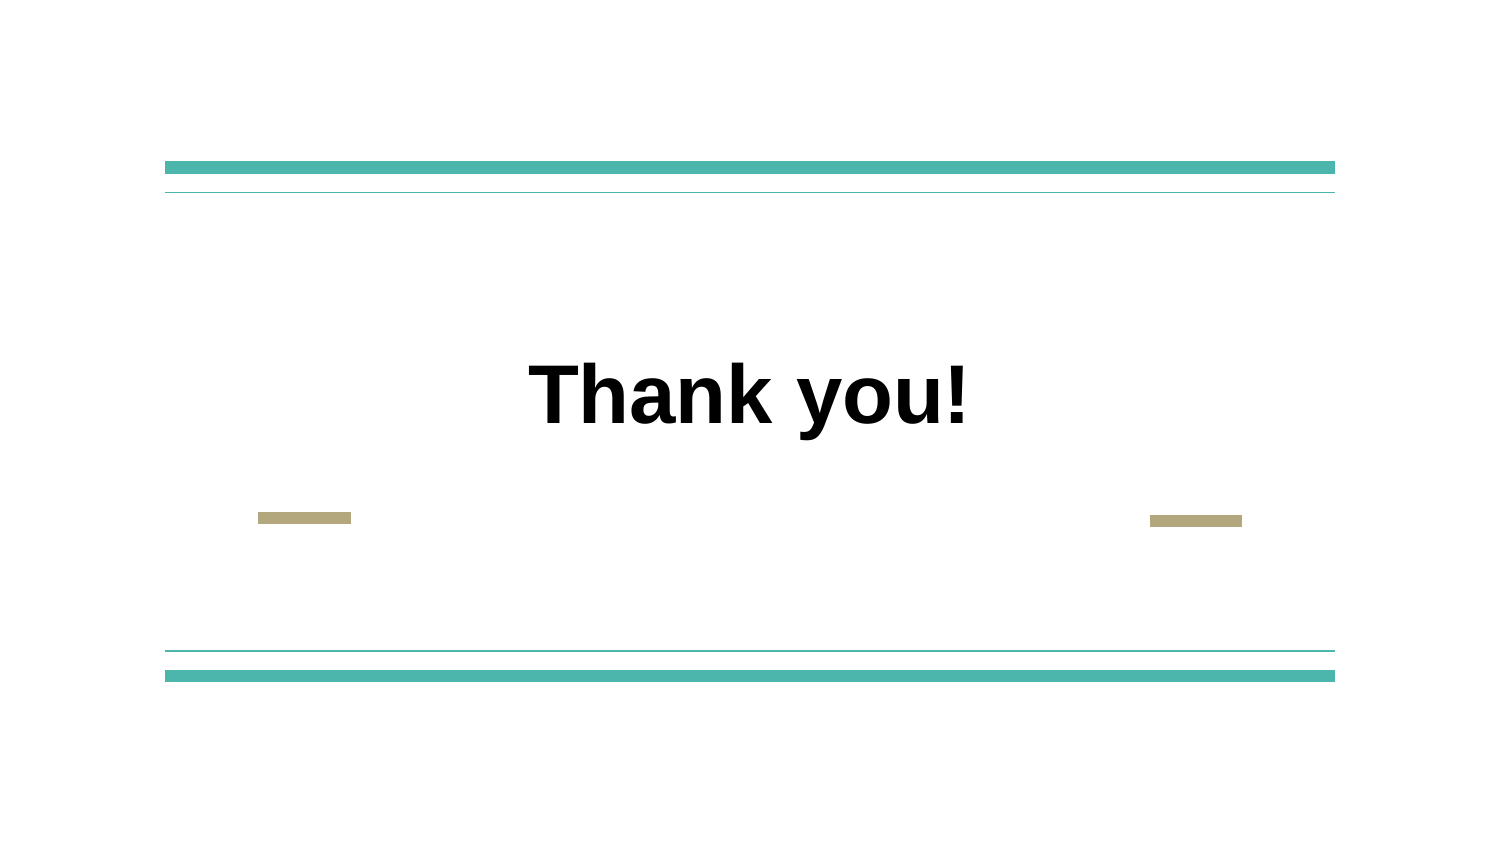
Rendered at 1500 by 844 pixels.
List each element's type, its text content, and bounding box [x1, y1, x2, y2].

title Thank you! [164, 287, 1336, 456]
